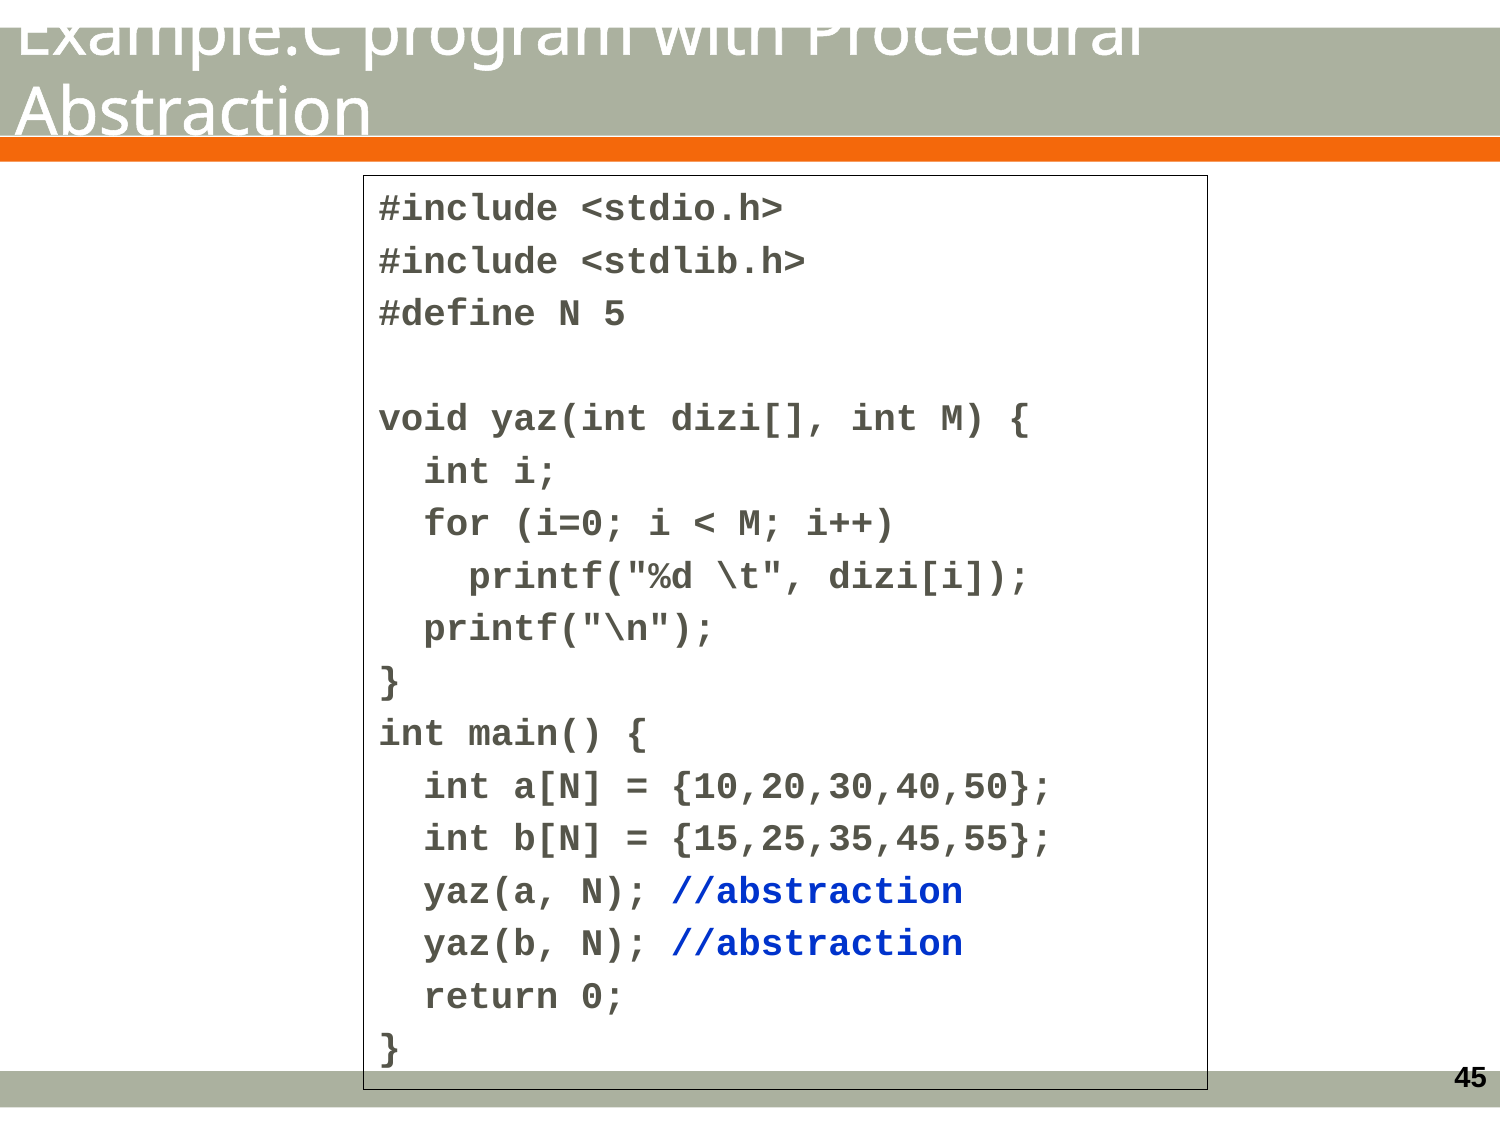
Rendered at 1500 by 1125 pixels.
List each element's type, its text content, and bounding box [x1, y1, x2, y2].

text_box 45 [1151, 1051, 1500, 1125]
list #include <stdio.h> #include <stdlib.h> #define N 5 void yaz(int dizi[], int M) { int i; for (i=0; i < M; i++) printf("%d \t", dizi[i]); printf("\n"); } int main() { int a[N] = {10,20,30,40,50}; int b[N] = {15,25,35,45,55}; yaz(a, N); //abstraction yaz(b, N); //abstraction return 0; } [363, 175, 1208, 1090]
title Example:C program with Procedural Abstraction [0, 29, 1500, 107]
